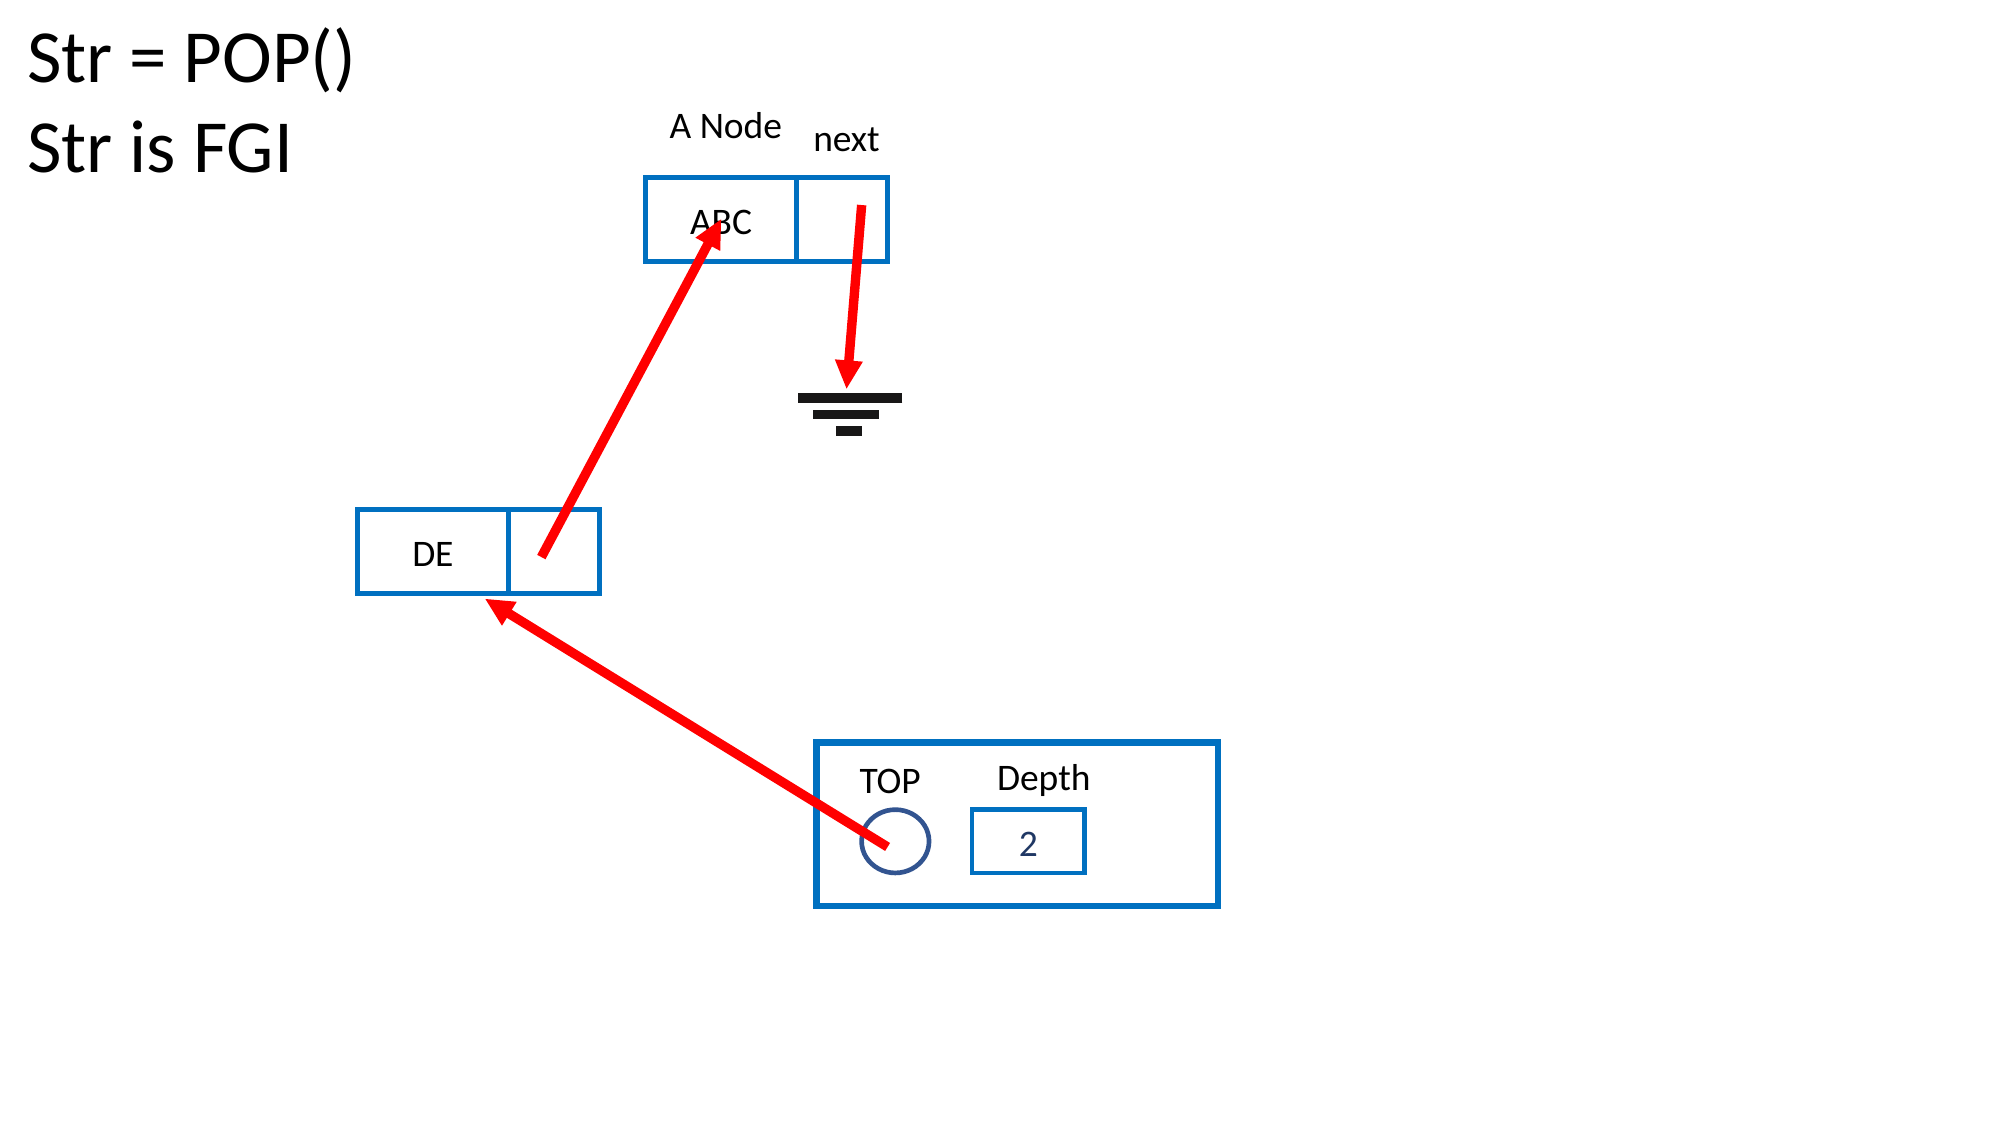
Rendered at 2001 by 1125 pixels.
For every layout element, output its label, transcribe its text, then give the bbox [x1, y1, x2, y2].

text_box TOP [888, 749, 936, 809]
text_box DE [356, 508, 508, 594]
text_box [541, 219, 722, 557]
text_box Depth [982, 745, 1106, 806]
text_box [846, 204, 862, 389]
text_box A Node [646, 93, 798, 154]
text_box [861, 809, 931, 874]
text_box [815, 741, 1219, 907]
text_box Str = POP() Str is FGI [12, 0, 594, 196]
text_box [485, 598, 888, 847]
text_box [796, 176, 889, 262]
text_box next [790, 106, 895, 167]
text_box [508, 508, 601, 594]
text_box ABC [644, 176, 796, 262]
text_box 2 [971, 809, 1086, 874]
